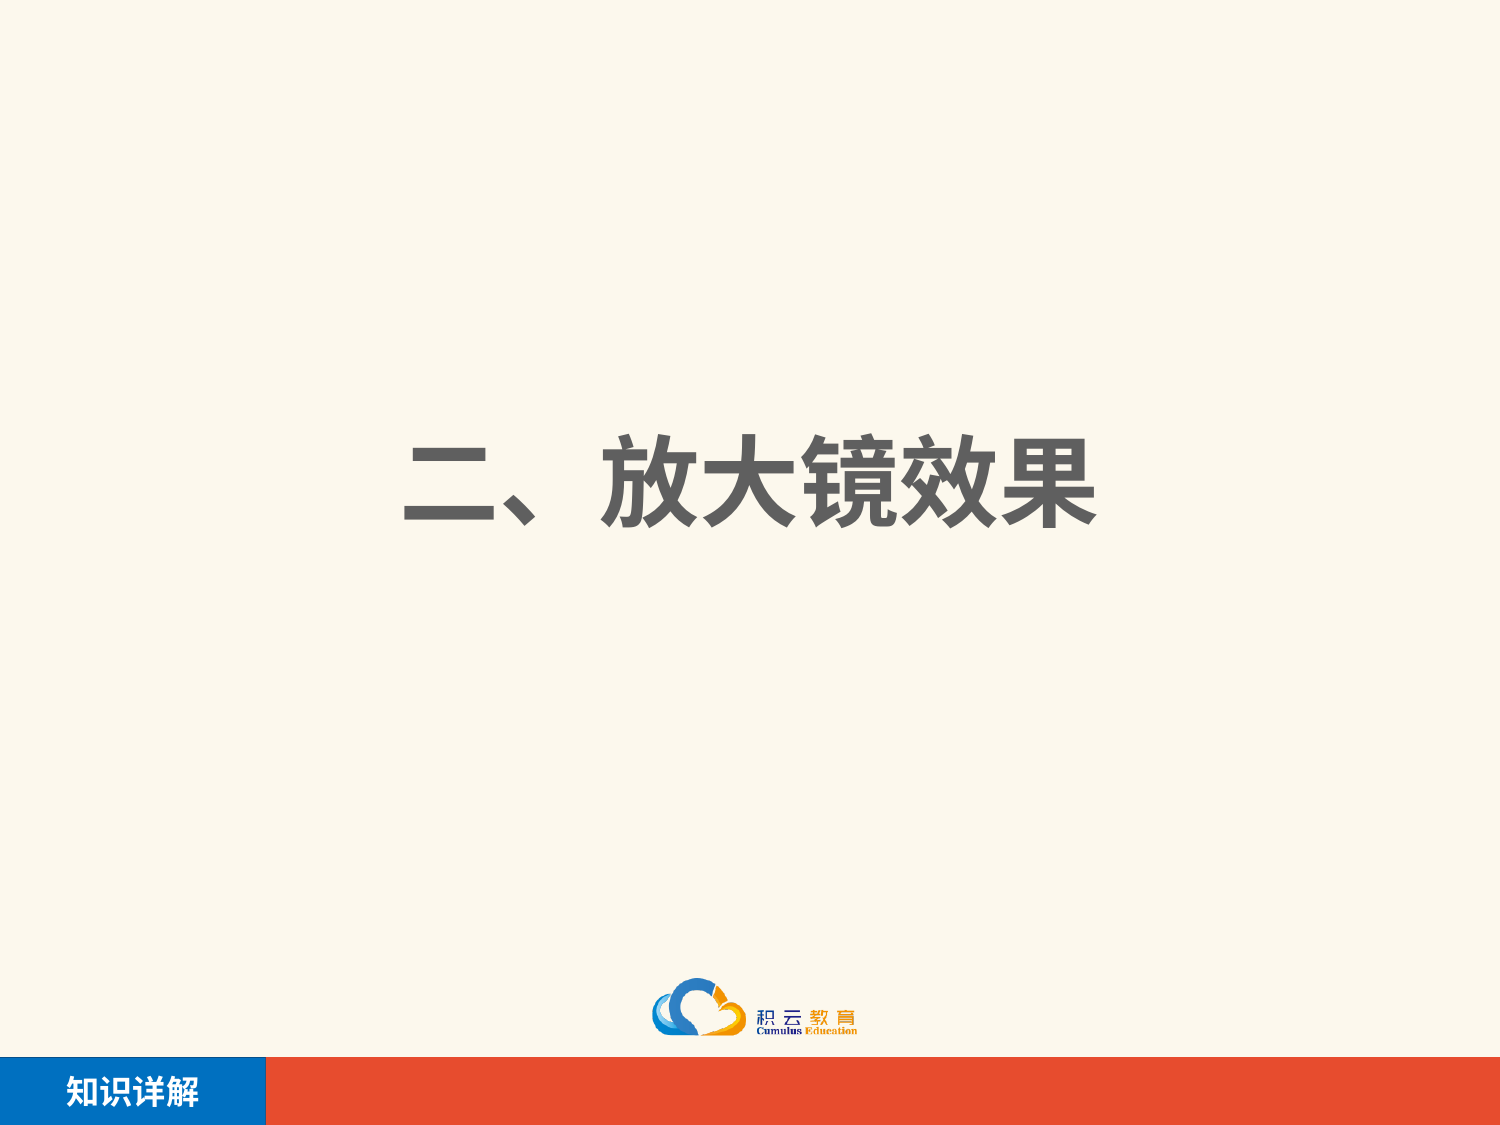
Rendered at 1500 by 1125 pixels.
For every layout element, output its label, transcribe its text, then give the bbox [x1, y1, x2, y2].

picture [643, 971, 869, 1044]
title 二、放大镜效果 [257, 345, 1243, 549]
